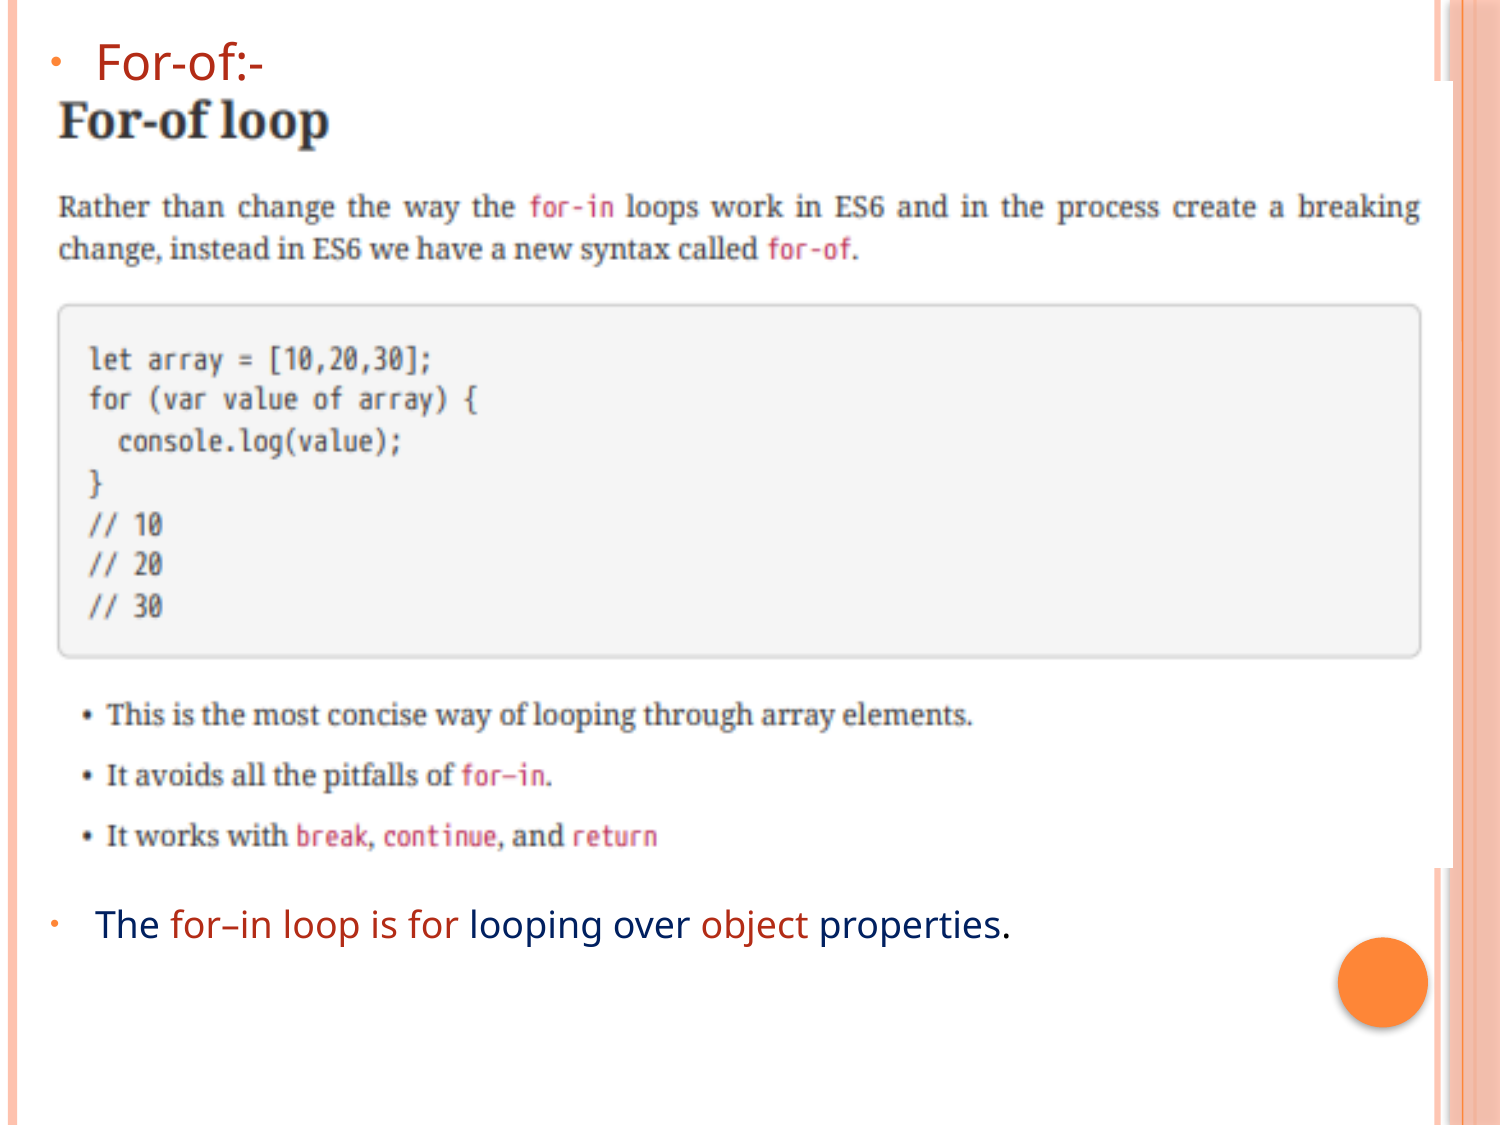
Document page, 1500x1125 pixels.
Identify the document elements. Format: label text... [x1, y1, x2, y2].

list For-of:- The for–in loop is for looping over object properties. [35, 23, 1454, 80]
list For-of:- The for–in loop is for looping over object properties. [35, 875, 1454, 1062]
picture [34, 81, 1453, 868]
